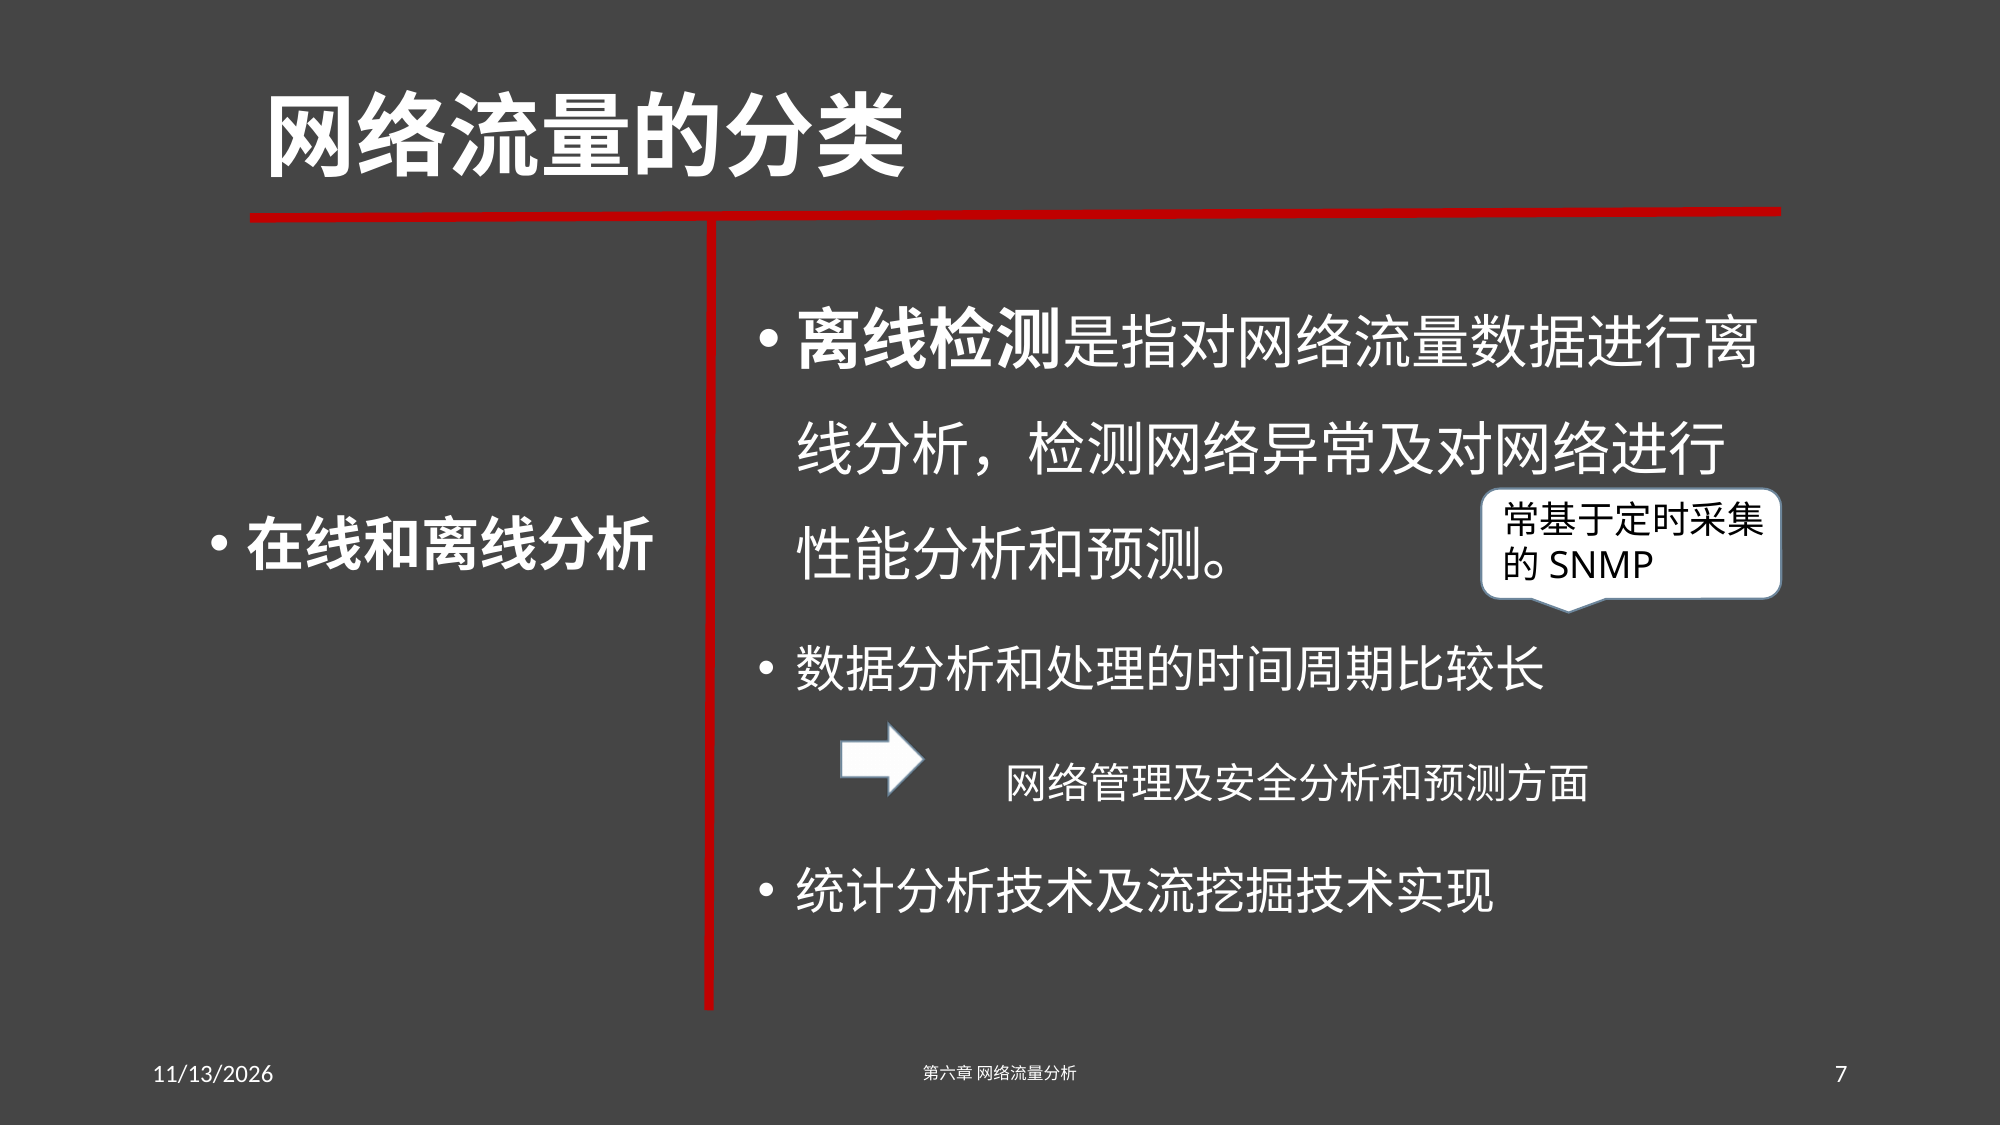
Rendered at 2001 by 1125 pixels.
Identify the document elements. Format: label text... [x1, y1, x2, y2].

footer 第六章 网络流量分析 [662, 1042, 1338, 1103]
list 离线检测是指对网络流量数据进行离线分析，检测网络异常及对网络进行性能分析和预测。 数据分析和处理的时间周期比较长 网络管理及安全分析和预测方面 统计分析技术及流挖掘技术实现 [742, 249, 1782, 1011]
text_box [1480, 492, 1777, 614]
list 在线和离线分析 [194, 248, 678, 1010]
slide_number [137, 1042, 588, 1103]
title 网络流量的分类 [249, 30, 1782, 249]
slide_number 7 [1412, 1042, 1863, 1103]
text_box 常基于定时采集的SNMP [1487, 488, 1810, 594]
picture [841, 716, 925, 802]
